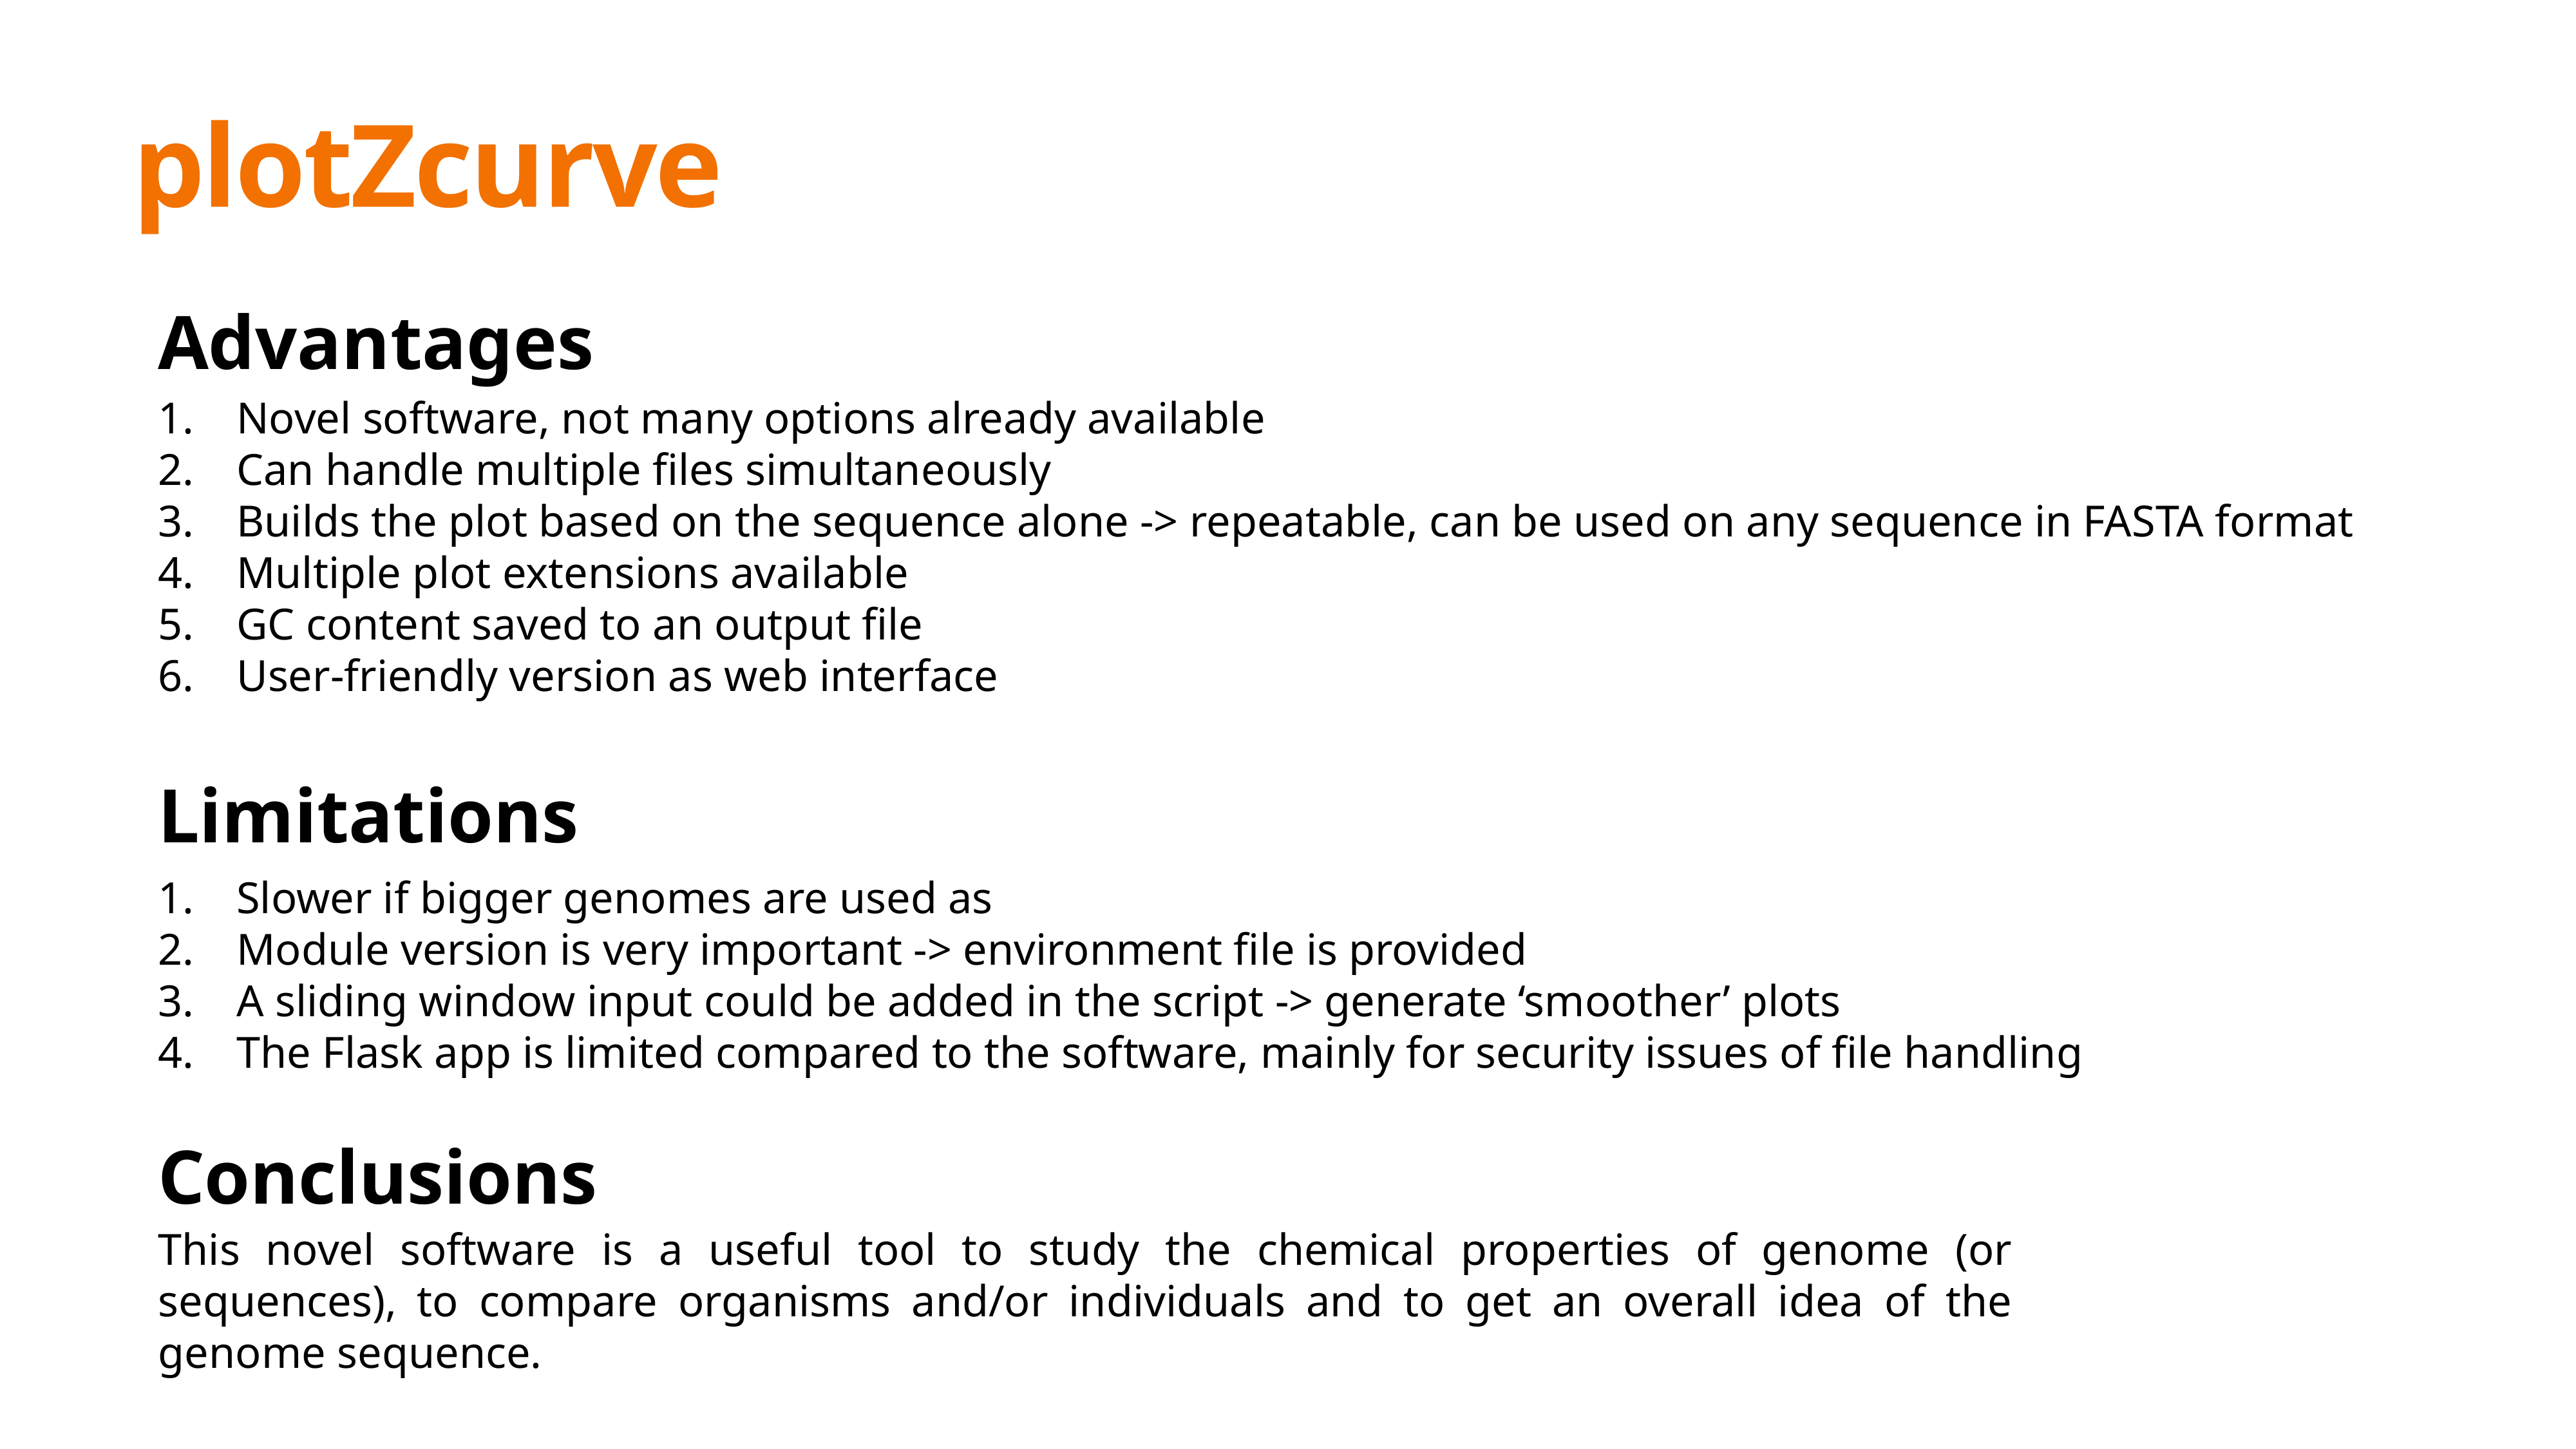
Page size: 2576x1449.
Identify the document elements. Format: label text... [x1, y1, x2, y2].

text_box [153, 290, 2441, 546]
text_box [153, 1124, 2020, 1356]
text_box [153, 764, 2441, 974]
title plotZcurve [127, 113, 1161, 266]
